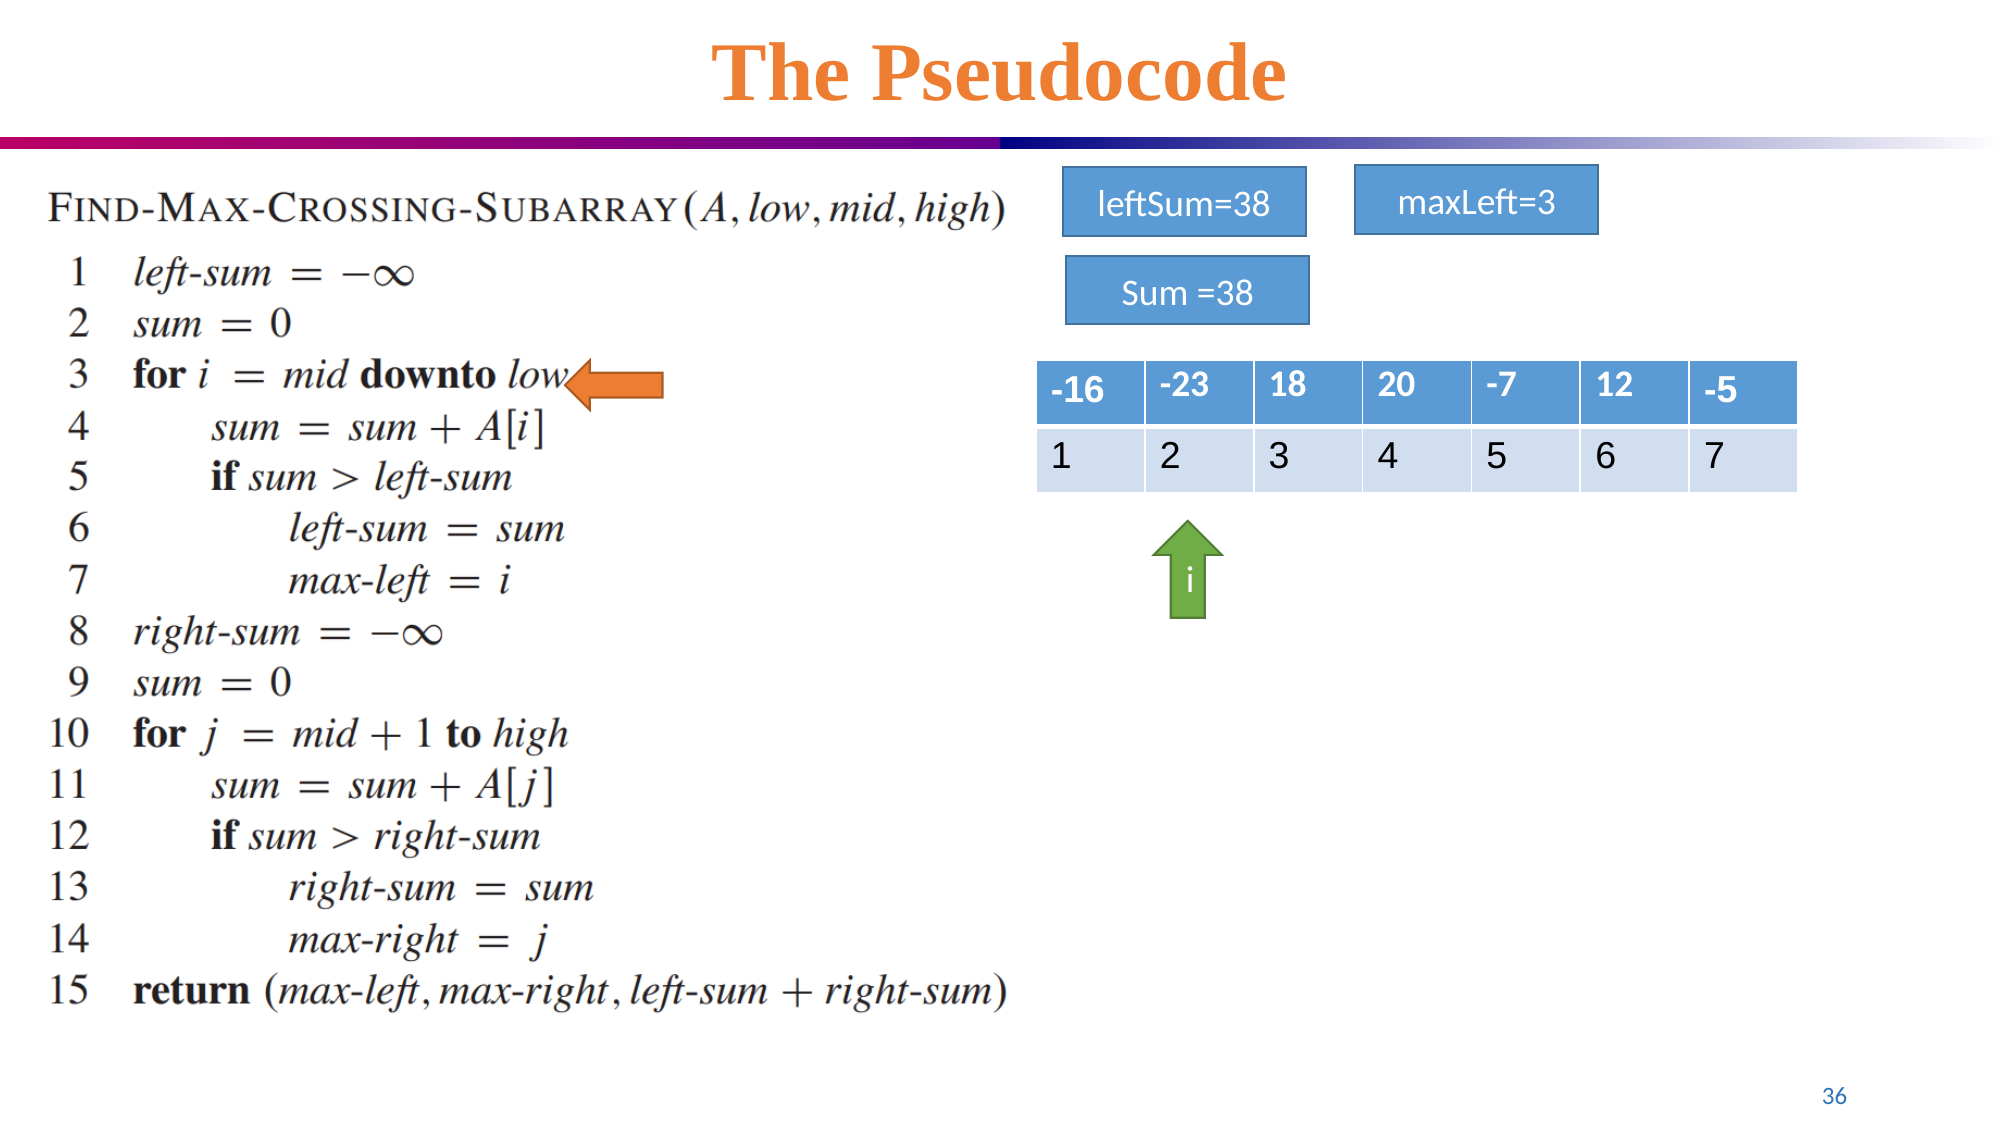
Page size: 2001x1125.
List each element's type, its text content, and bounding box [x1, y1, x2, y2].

table_cell 7 [1690, 429, 1797, 492]
table_cell 2 [1146, 429, 1253, 492]
text_box maxLeft=3 [1355, 165, 1599, 234]
table_header -23 [1146, 361, 1253, 424]
table_cell 4 [1363, 429, 1471, 492]
table_cell 6 [1581, 429, 1688, 492]
title The Pseudocode [137, 24, 1863, 124]
table_header 18 [1255, 361, 1362, 424]
table_header 20 [1363, 361, 1471, 424]
table_header -5 [1690, 361, 1797, 424]
text_box i [1153, 520, 1222, 618]
table_header -16 [1040, 361, 1144, 424]
table_cell 5 [1472, 429, 1579, 492]
text_box Sum =38 [1066, 255, 1310, 325]
slide_number 36 [1412, 1065, 1863, 1125]
table_header -7 [1472, 361, 1579, 424]
table_cell 3 [1255, 429, 1362, 492]
text_box leftSum=38 [1062, 167, 1306, 236]
table_cell 1 [1040, 429, 1144, 492]
picture [41, 181, 1036, 1034]
table_header 12 [1581, 361, 1688, 424]
